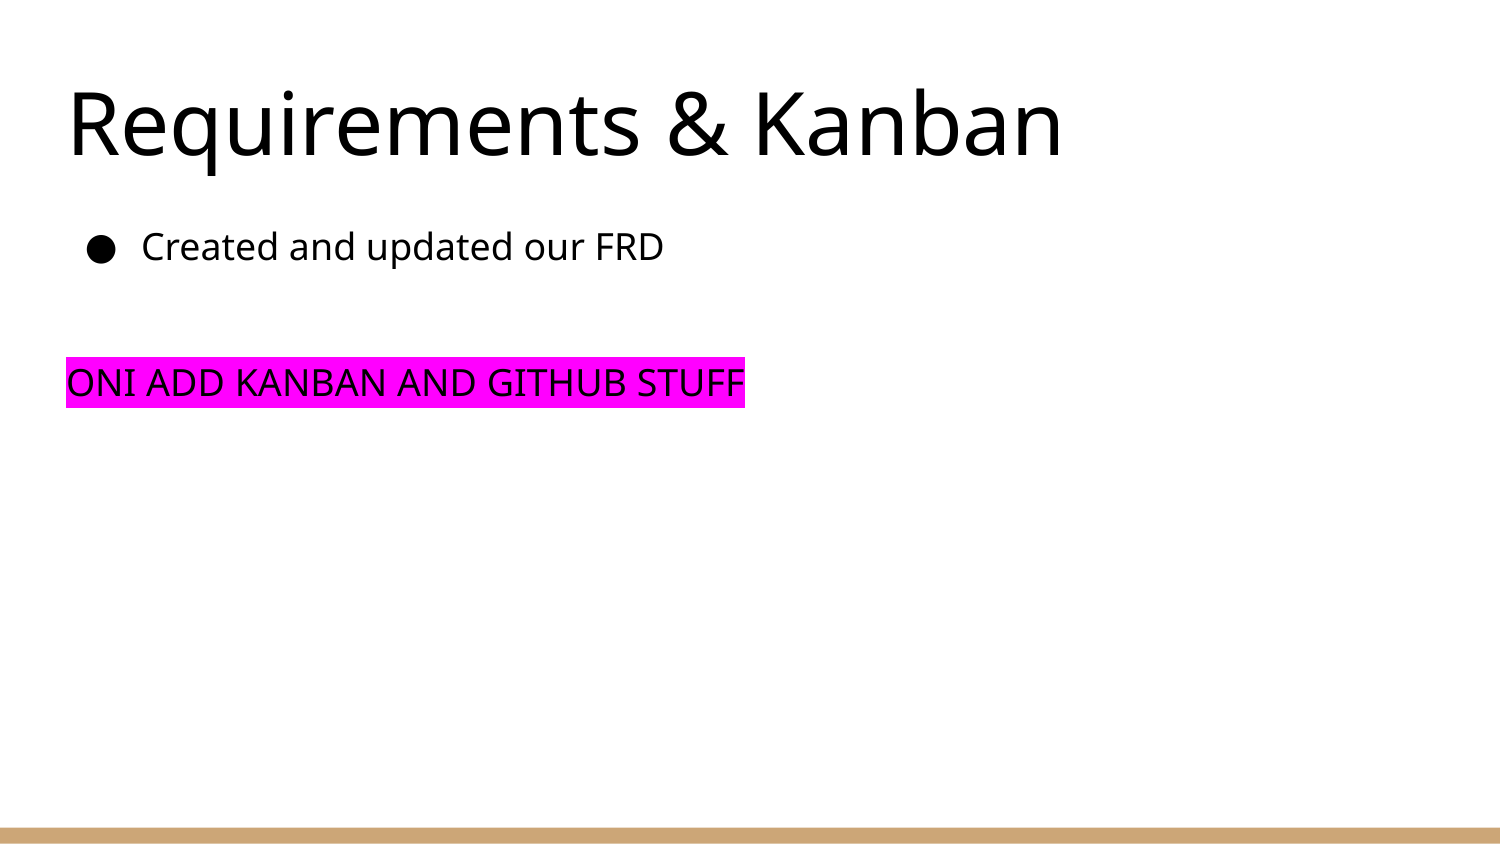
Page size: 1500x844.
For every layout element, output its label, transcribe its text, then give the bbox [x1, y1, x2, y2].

title Requirements & Kanban [51, 51, 1449, 189]
list Created and updated our FRD ONI ADD KANBAN AND GITHUB STUFF [51, 200, 1449, 752]
